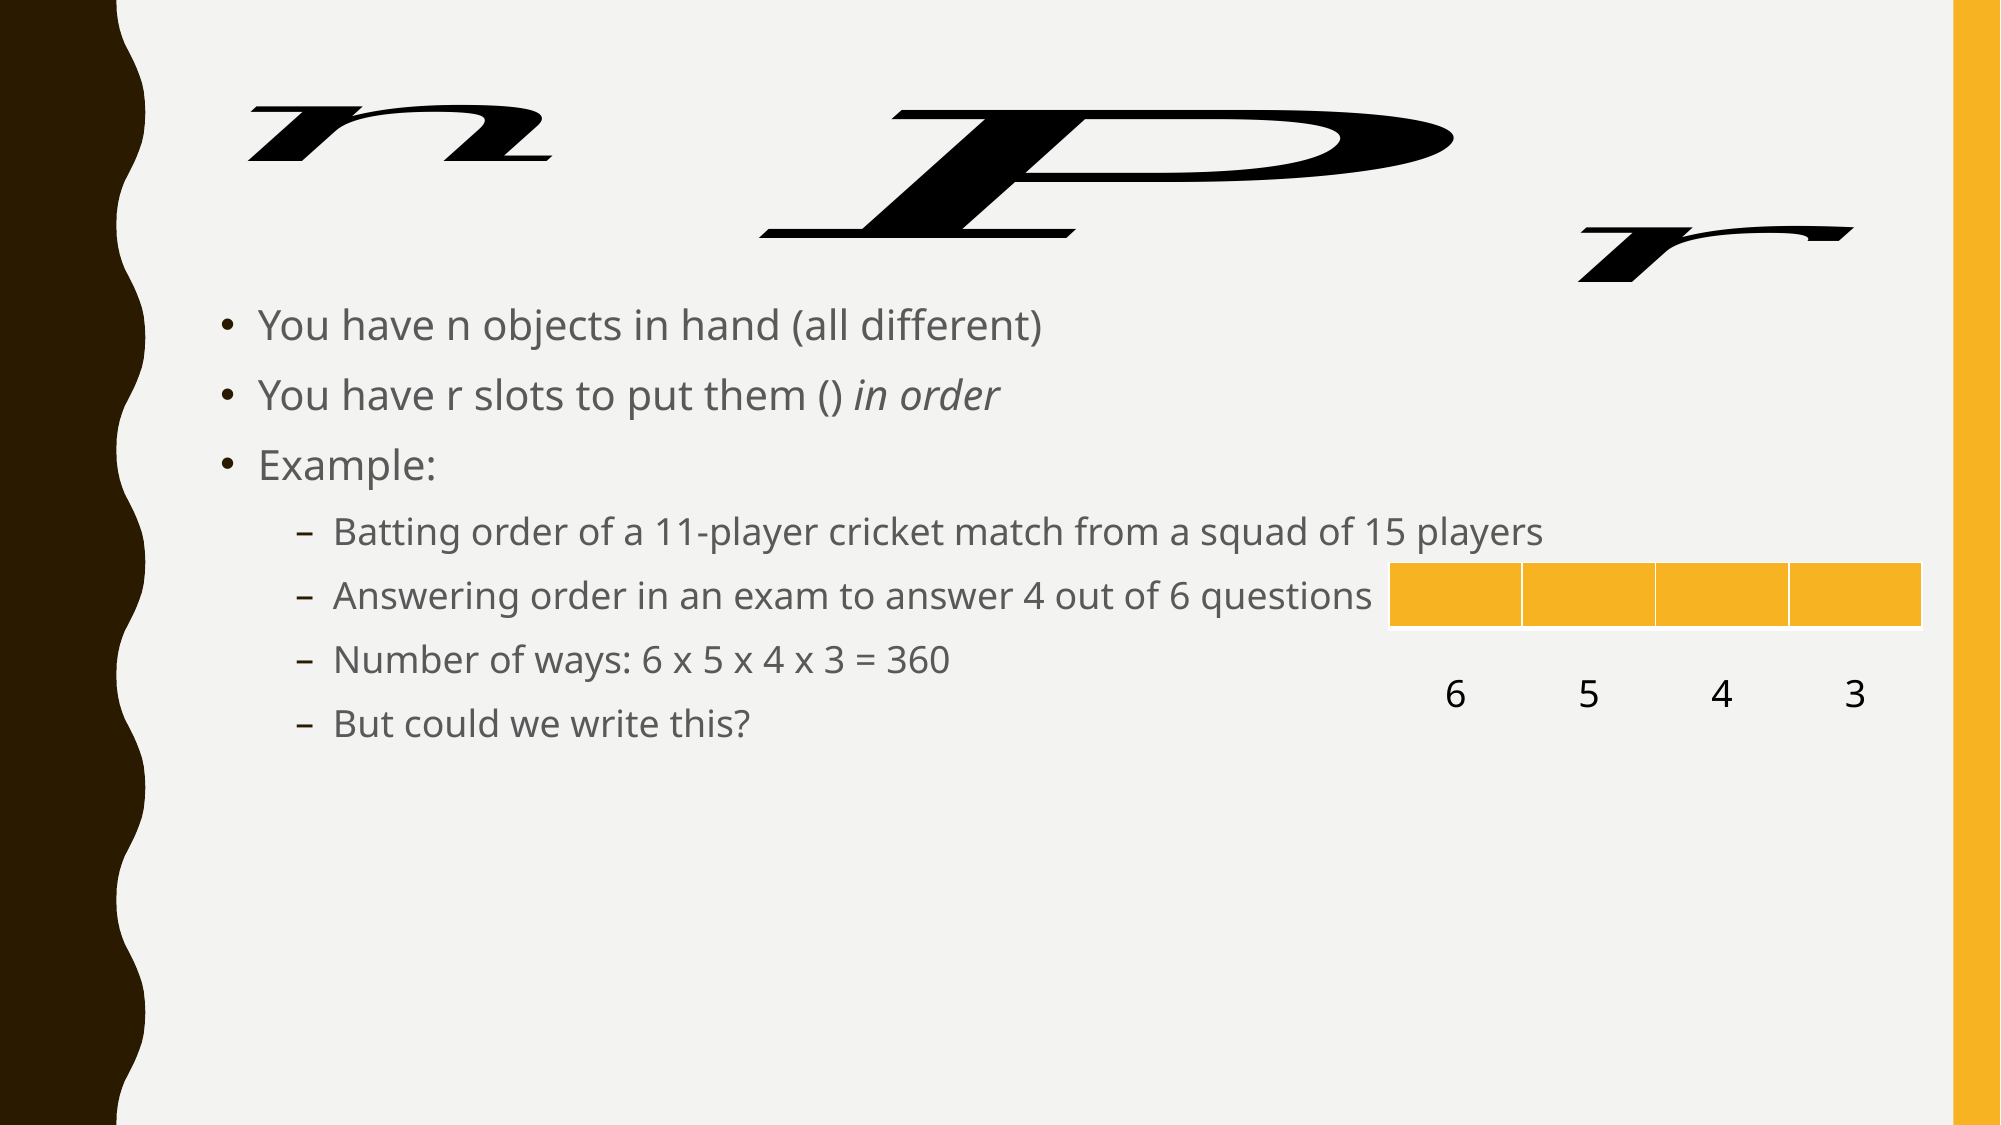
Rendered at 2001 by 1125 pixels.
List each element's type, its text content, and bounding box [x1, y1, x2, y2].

table_header [1523, 563, 1655, 626]
table_header 6 [1389, 660, 1522, 726]
table_header 5 [1522, 660, 1656, 726]
table_header [1790, 563, 1921, 626]
table_header 4 [1656, 660, 1789, 726]
table_header [1390, 563, 1521, 626]
table_header 3 [1789, 660, 1922, 726]
table_header [1656, 563, 1788, 626]
